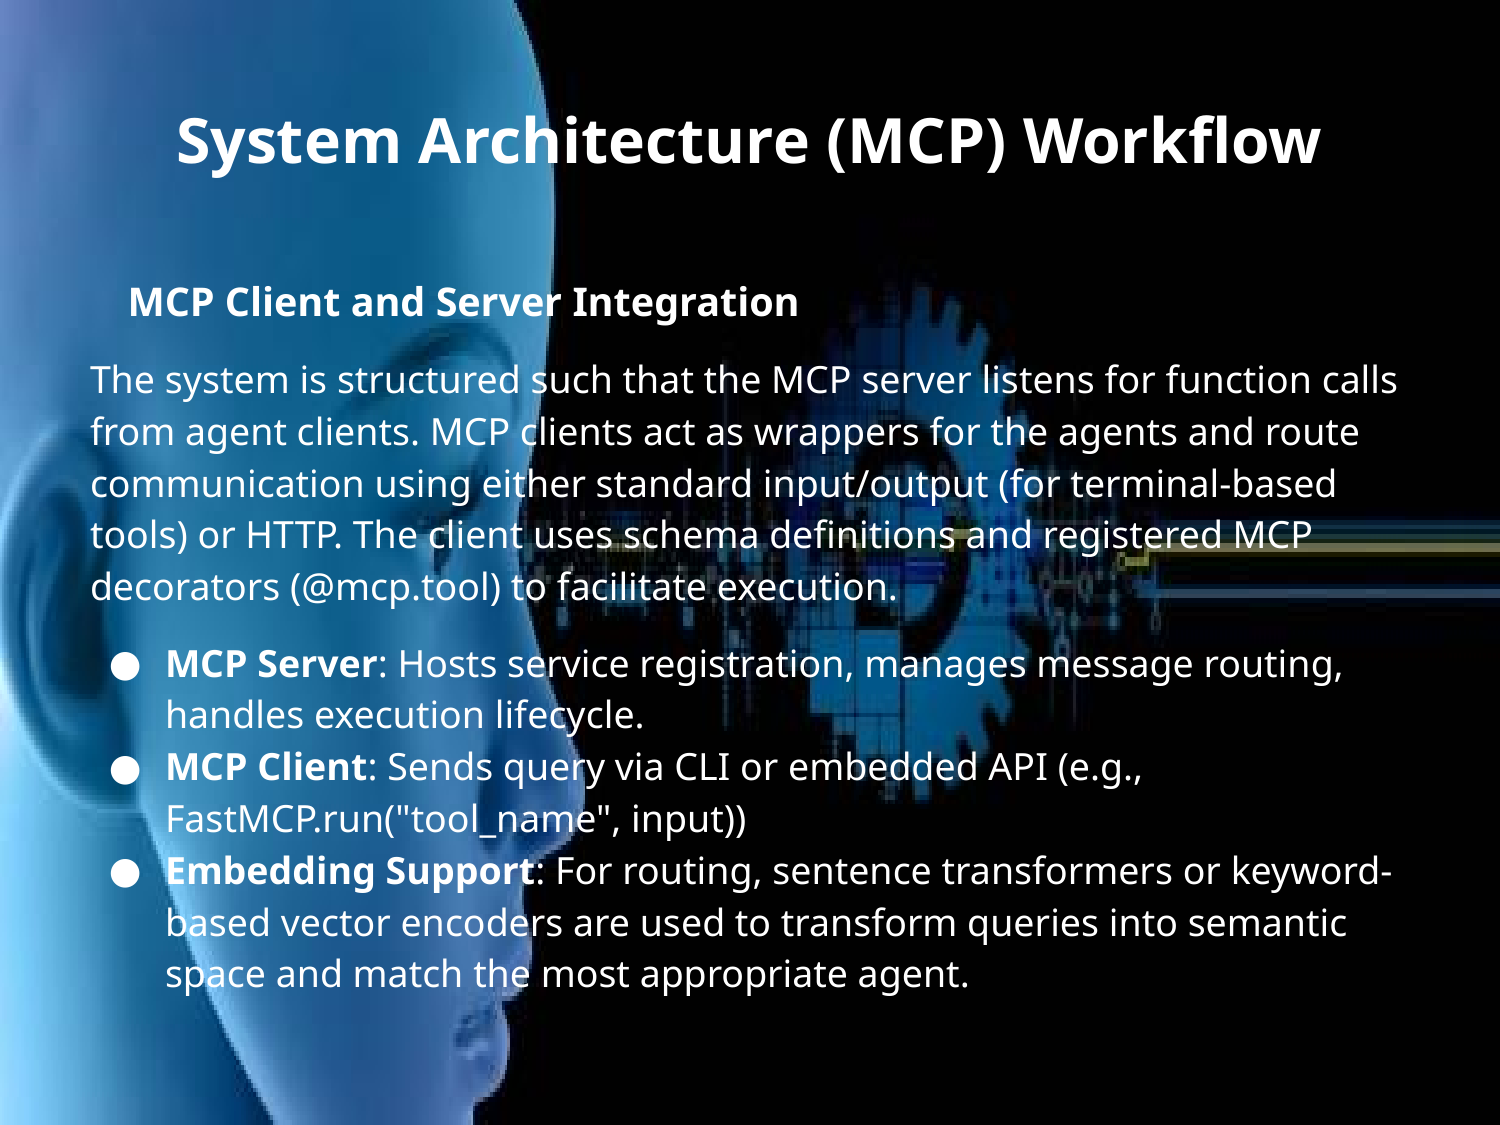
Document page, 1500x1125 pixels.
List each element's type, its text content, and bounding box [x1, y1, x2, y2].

picture [0, 0, 1500, 1125]
title System Architecture (MCP) Workflow [75, 45, 1425, 233]
list MCP Client and Server Integration The system is structured such that the MCP server listens for function calls from agent clients. MCP clients act as wrappers for the agents and route communication using either standard input/output (for terminal-based tools) or HTTP. The client uses schema definitions and registered MCP decorators (@mcp.tool) to facilitate execution. MCP Server: Hosts service registration, manages message routing, handles execution lifecycle. MCP Client: Sends query via CLI or embedded API (e.g., FastMCP.run("tool_name", input)) Embedding Support: For routing, sentence transformers or keyword-based vector encoders are used to transform queries into semantic space and match the most appropriate agent. [75, 262, 1425, 1005]
